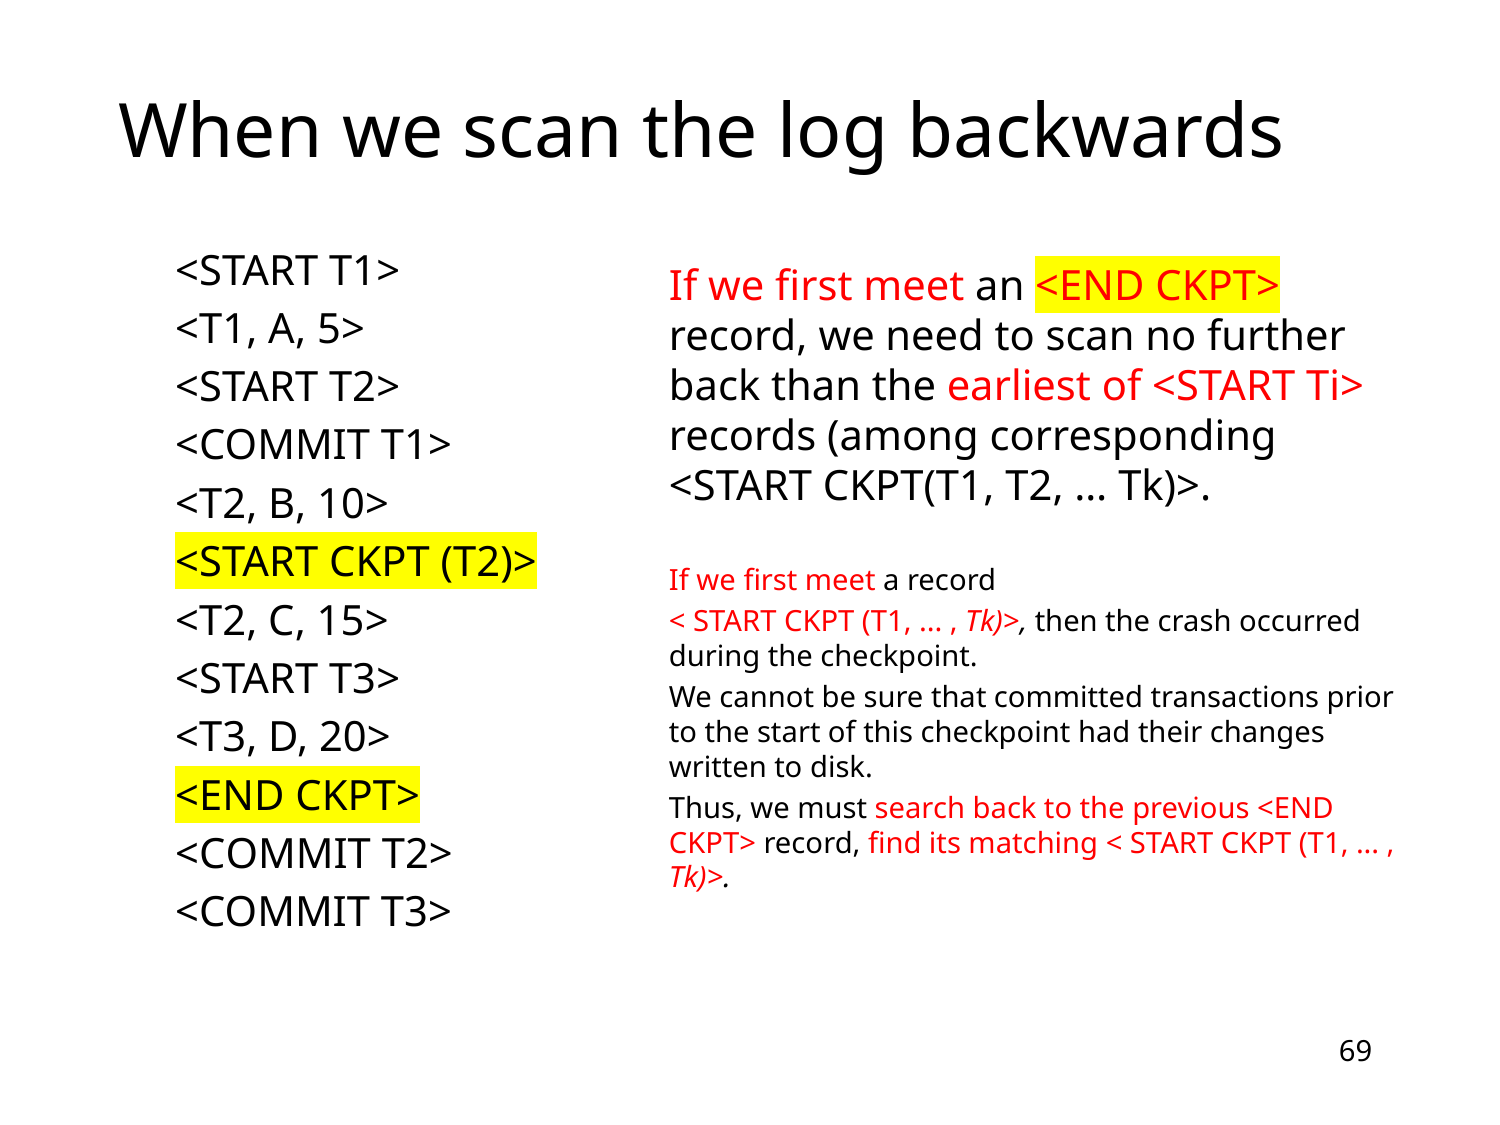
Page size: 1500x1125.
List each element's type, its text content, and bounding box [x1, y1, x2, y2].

text_box <START T1> <T1, A, 5> <START T2> <COMMIT T1> <T2, B, 10> <START CKPT (T2)> <T2, C, 15> <START T3> <T3, D, 20> <END CKPT> <COMMIT T2> <COMMIT T3> [160, 235, 600, 1036]
slide_number 69 [1074, 1024, 1388, 1101]
title When we scan the log backwards [103, 52, 1318, 203]
list If we first meet an <END CKPT> record, we need to scan no further back than the earliest of <START Ti> records (among corresponding <START CKPT(T1, T2, … Tk)>. If we first meet a record < START CKPT (T1, ... , Tk)>, then the crash occurred during the checkpoint. We cannot be sure that committed transactions prior to the start of this checkpoint had their changes written to disk. Thus, we must search back to the previous <END CKPT> record, find its matching < START CKPT (T1, ... , Tk)>. [653, 251, 1436, 997]
